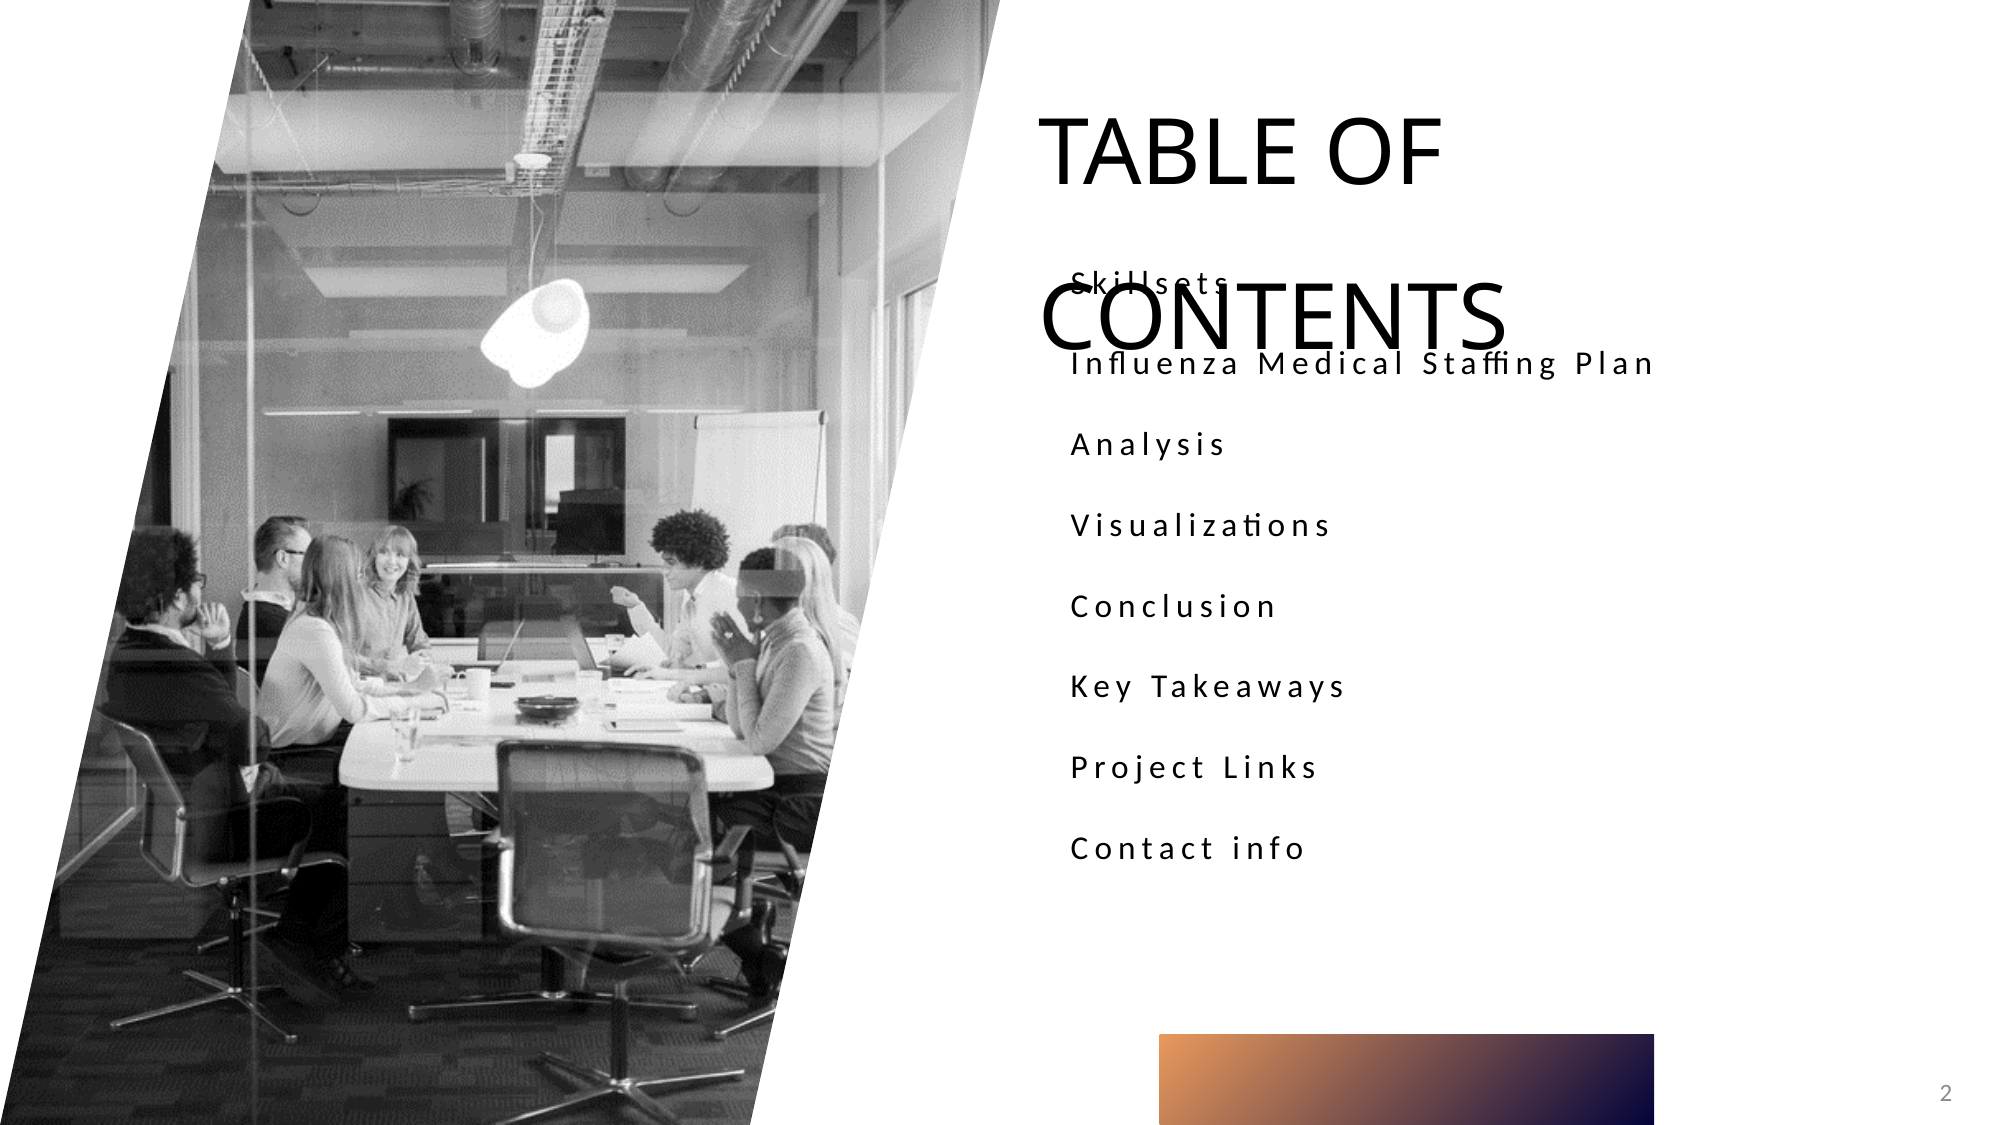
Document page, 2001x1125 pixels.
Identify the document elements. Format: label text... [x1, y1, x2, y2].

slide_number 2 [1894, 1061, 1968, 1121]
picture [0, 0, 1000, 1125]
list Skillsets Influenza Medical Staffing Plan Analysis Visualizations Conclusion Key Takeaways Project Links Contact info [1055, 167, 2000, 797]
title Table of Contents [1023, 30, 1819, 266]
